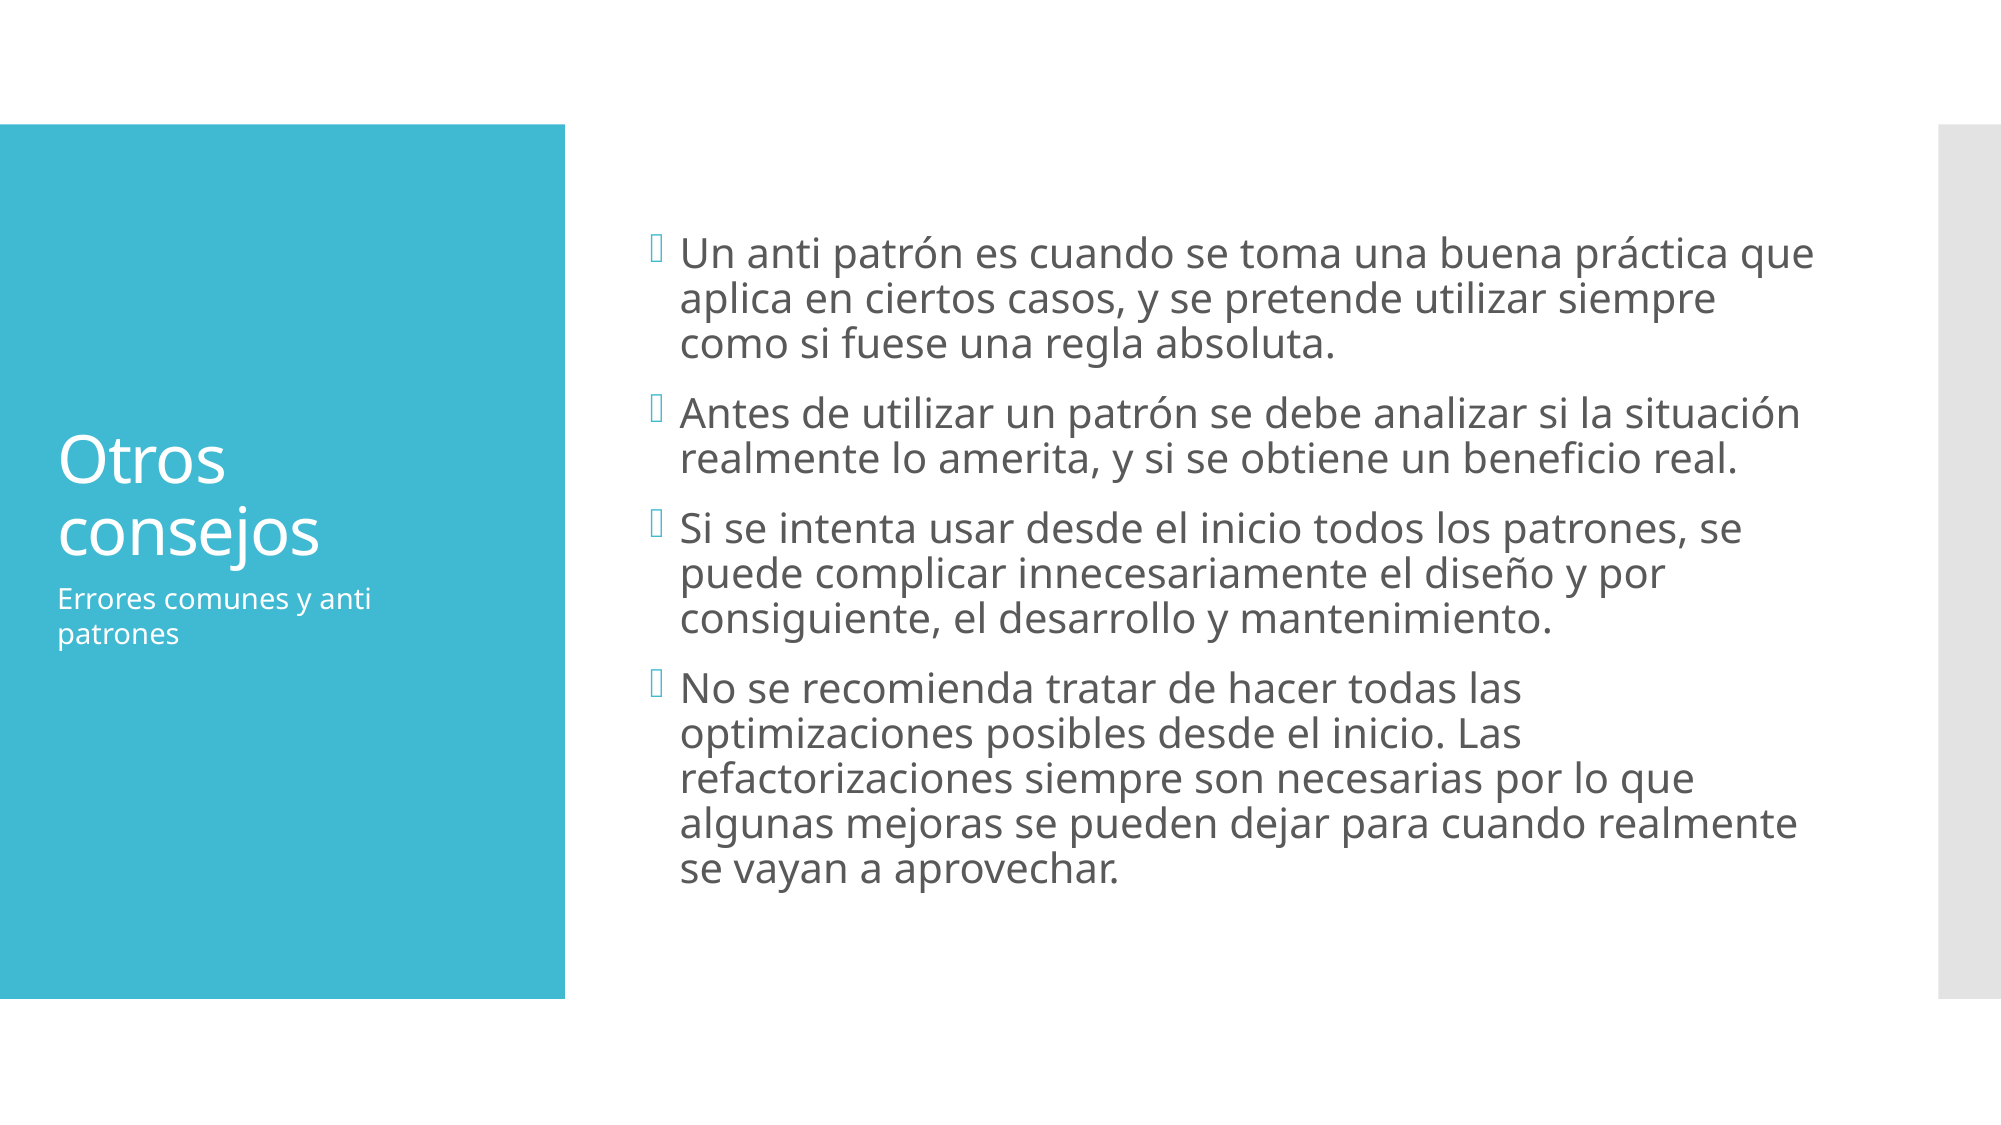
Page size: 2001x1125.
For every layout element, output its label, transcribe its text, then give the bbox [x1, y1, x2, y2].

list Errores comunes y anti patrones [41, 573, 507, 955]
title Otros consejos [41, 187, 507, 573]
list Un anti patrón es cuando se toma una buena práctica que aplica en ciertos casos, y se pretende utilizar siempre como si fuese una regla absoluta. Antes de utilizar un patrón se debe analizar si la situación realmente lo amerita, y si se obtiene un beneficio real. Si se intenta usar desde el inicio todos los patrones, se puede complicar innecesariamente el diseño y por consiguiente, el desarrollo y mantenimiento. No se recomienda tratar de hacer todas las optimizaciones posibles desde el inicio. Las refactorizaciones siempre son necesarias por lo que algunas mejoras se pueden dejar para cuando realmente se vayan a aprovechar. [634, 142, 1835, 983]
